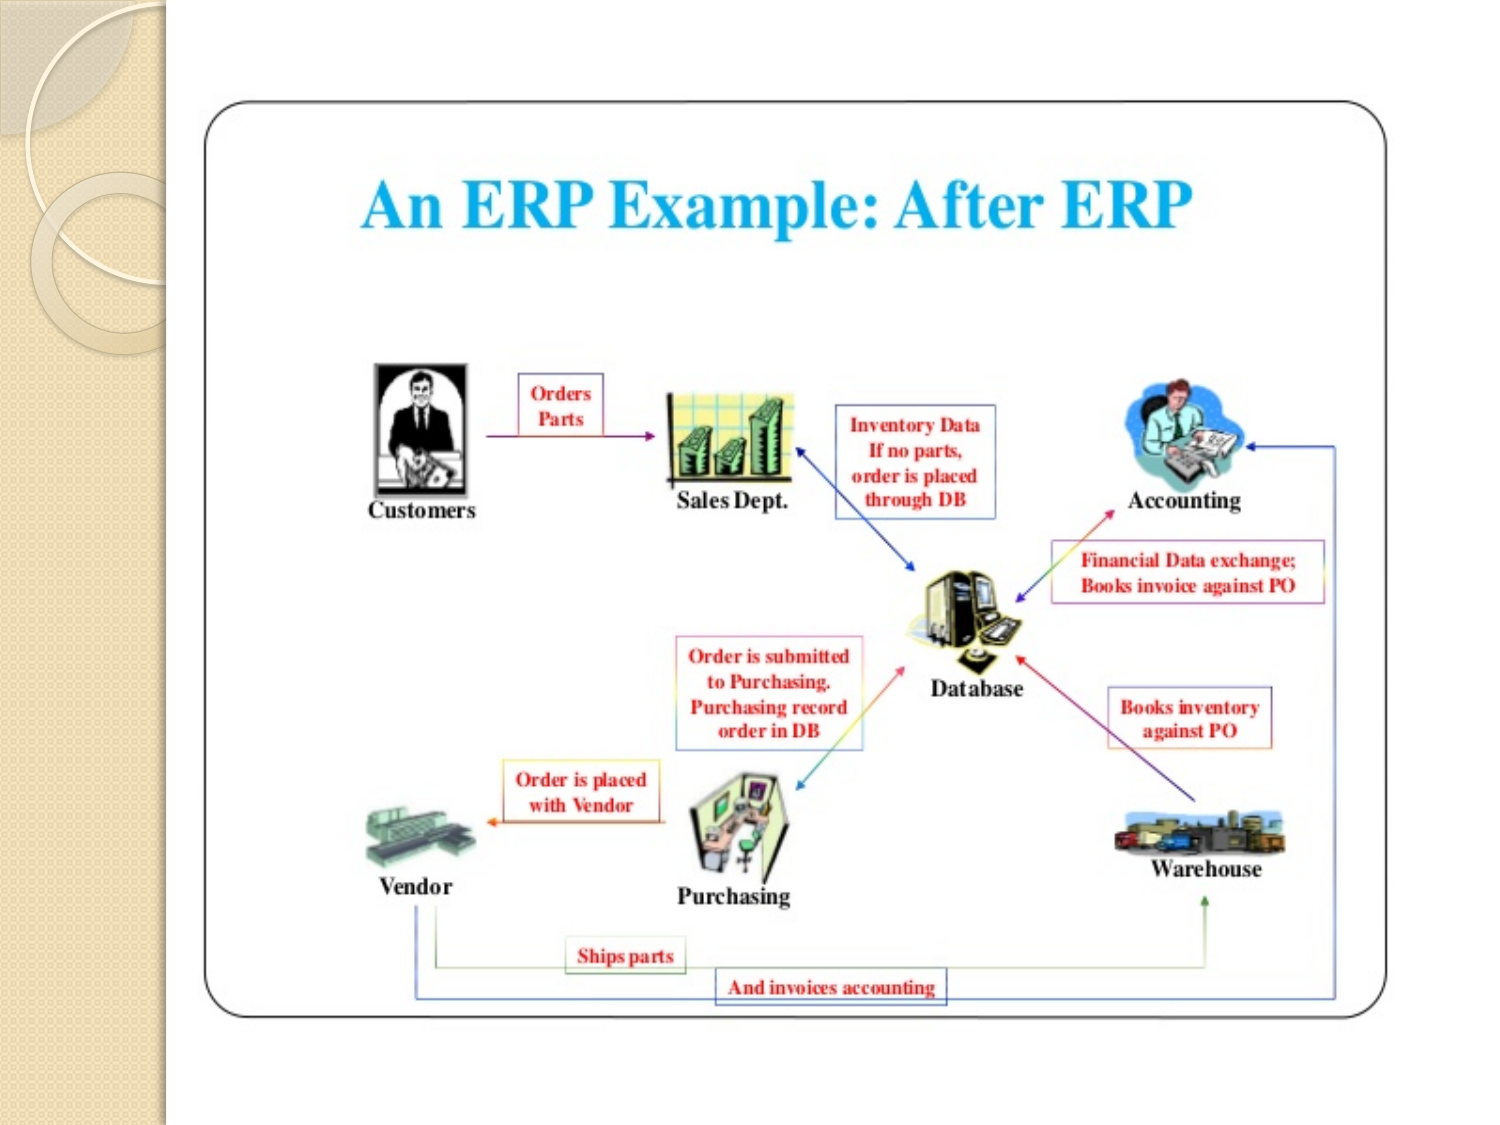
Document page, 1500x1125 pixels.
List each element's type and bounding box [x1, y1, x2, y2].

list [196, 93, 1395, 1032]
